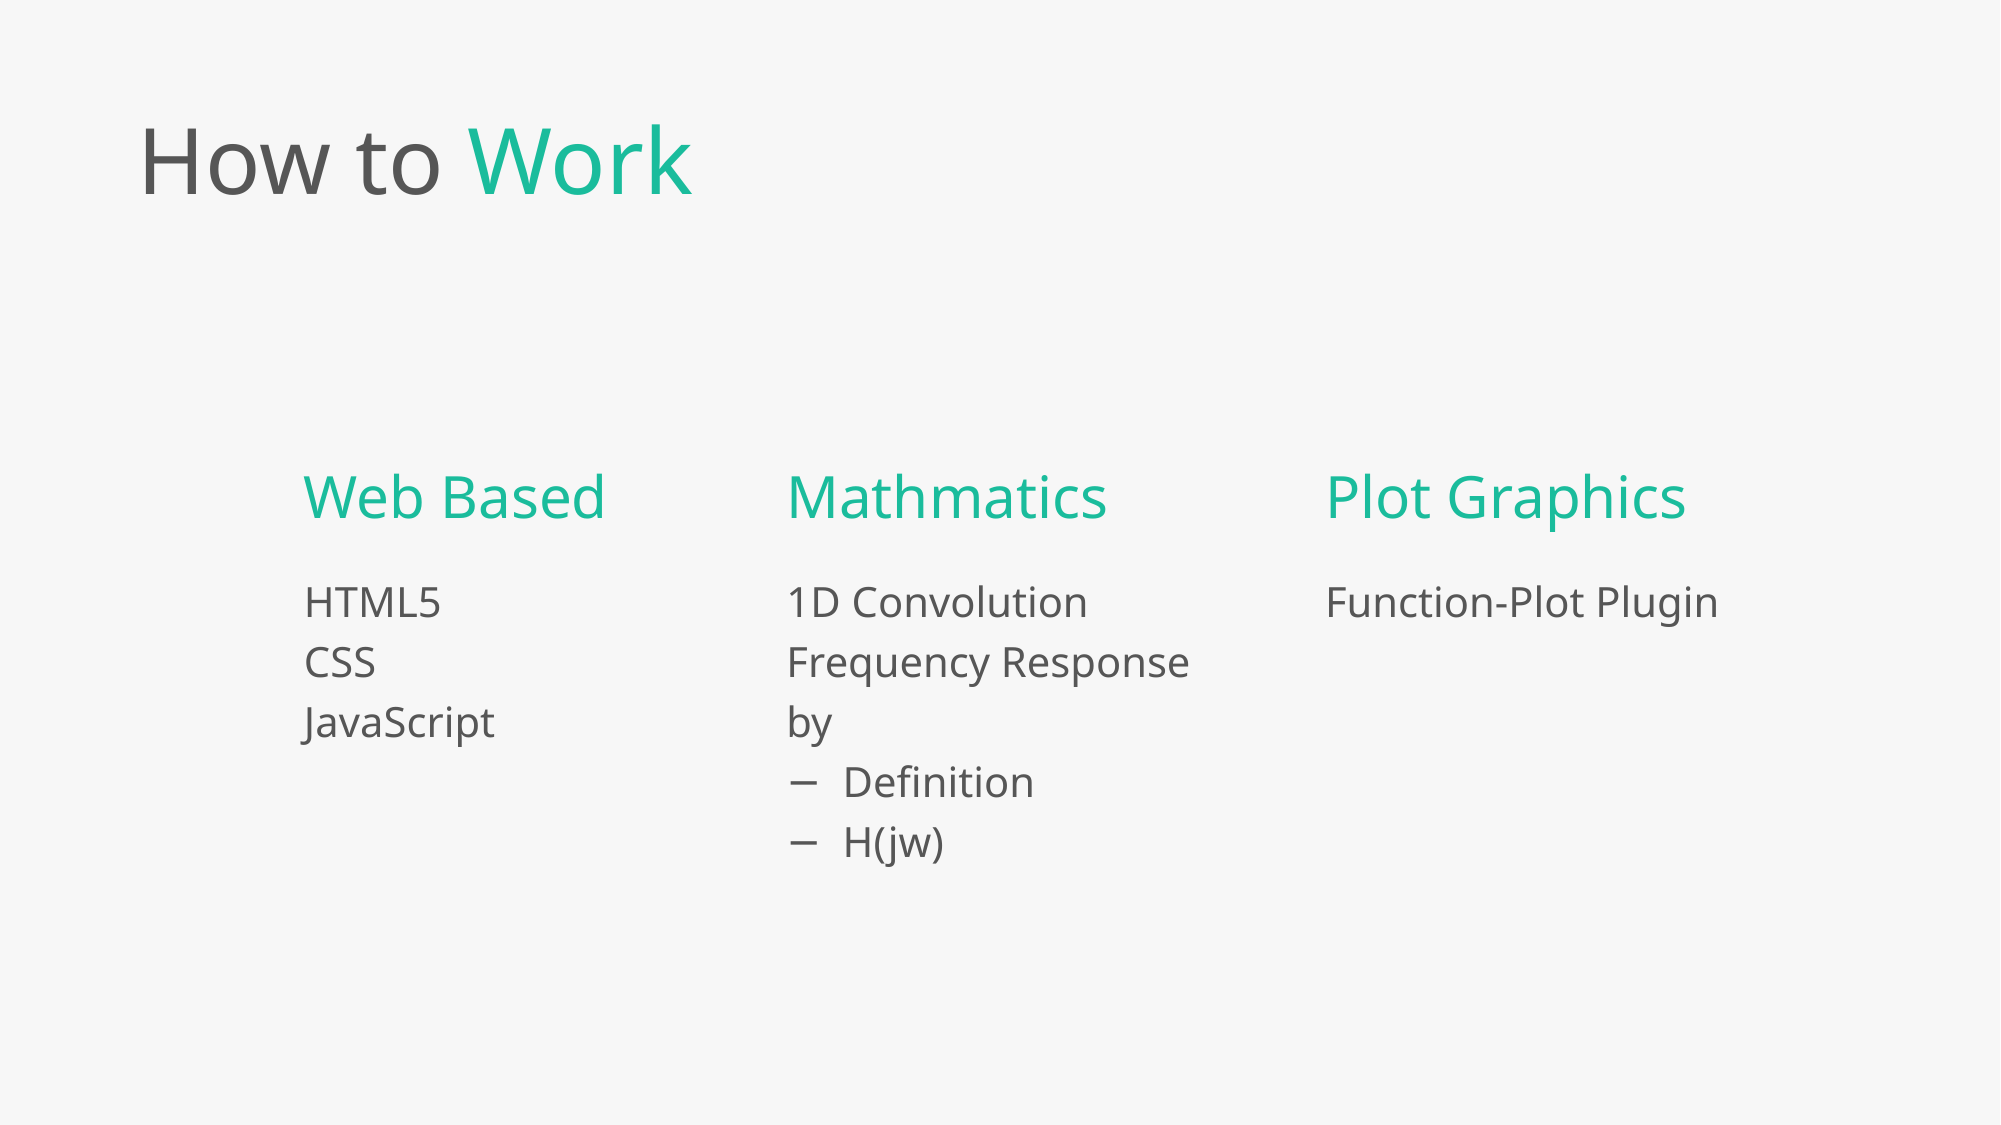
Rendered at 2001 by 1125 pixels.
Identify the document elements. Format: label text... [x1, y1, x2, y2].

text_box 1D Convolution Frequency Response by Definition H(jw) [786, 557, 1249, 873]
list How to Work [137, 108, 873, 224]
text_box Plot Graphics [1324, 453, 1752, 538]
text_box Mathmatics [786, 453, 1214, 538]
text_box HTML5 CSS JavaScript [303, 557, 731, 753]
text_box Function-Plot Plugin [1324, 557, 1752, 633]
text_box Web Based [303, 453, 731, 538]
